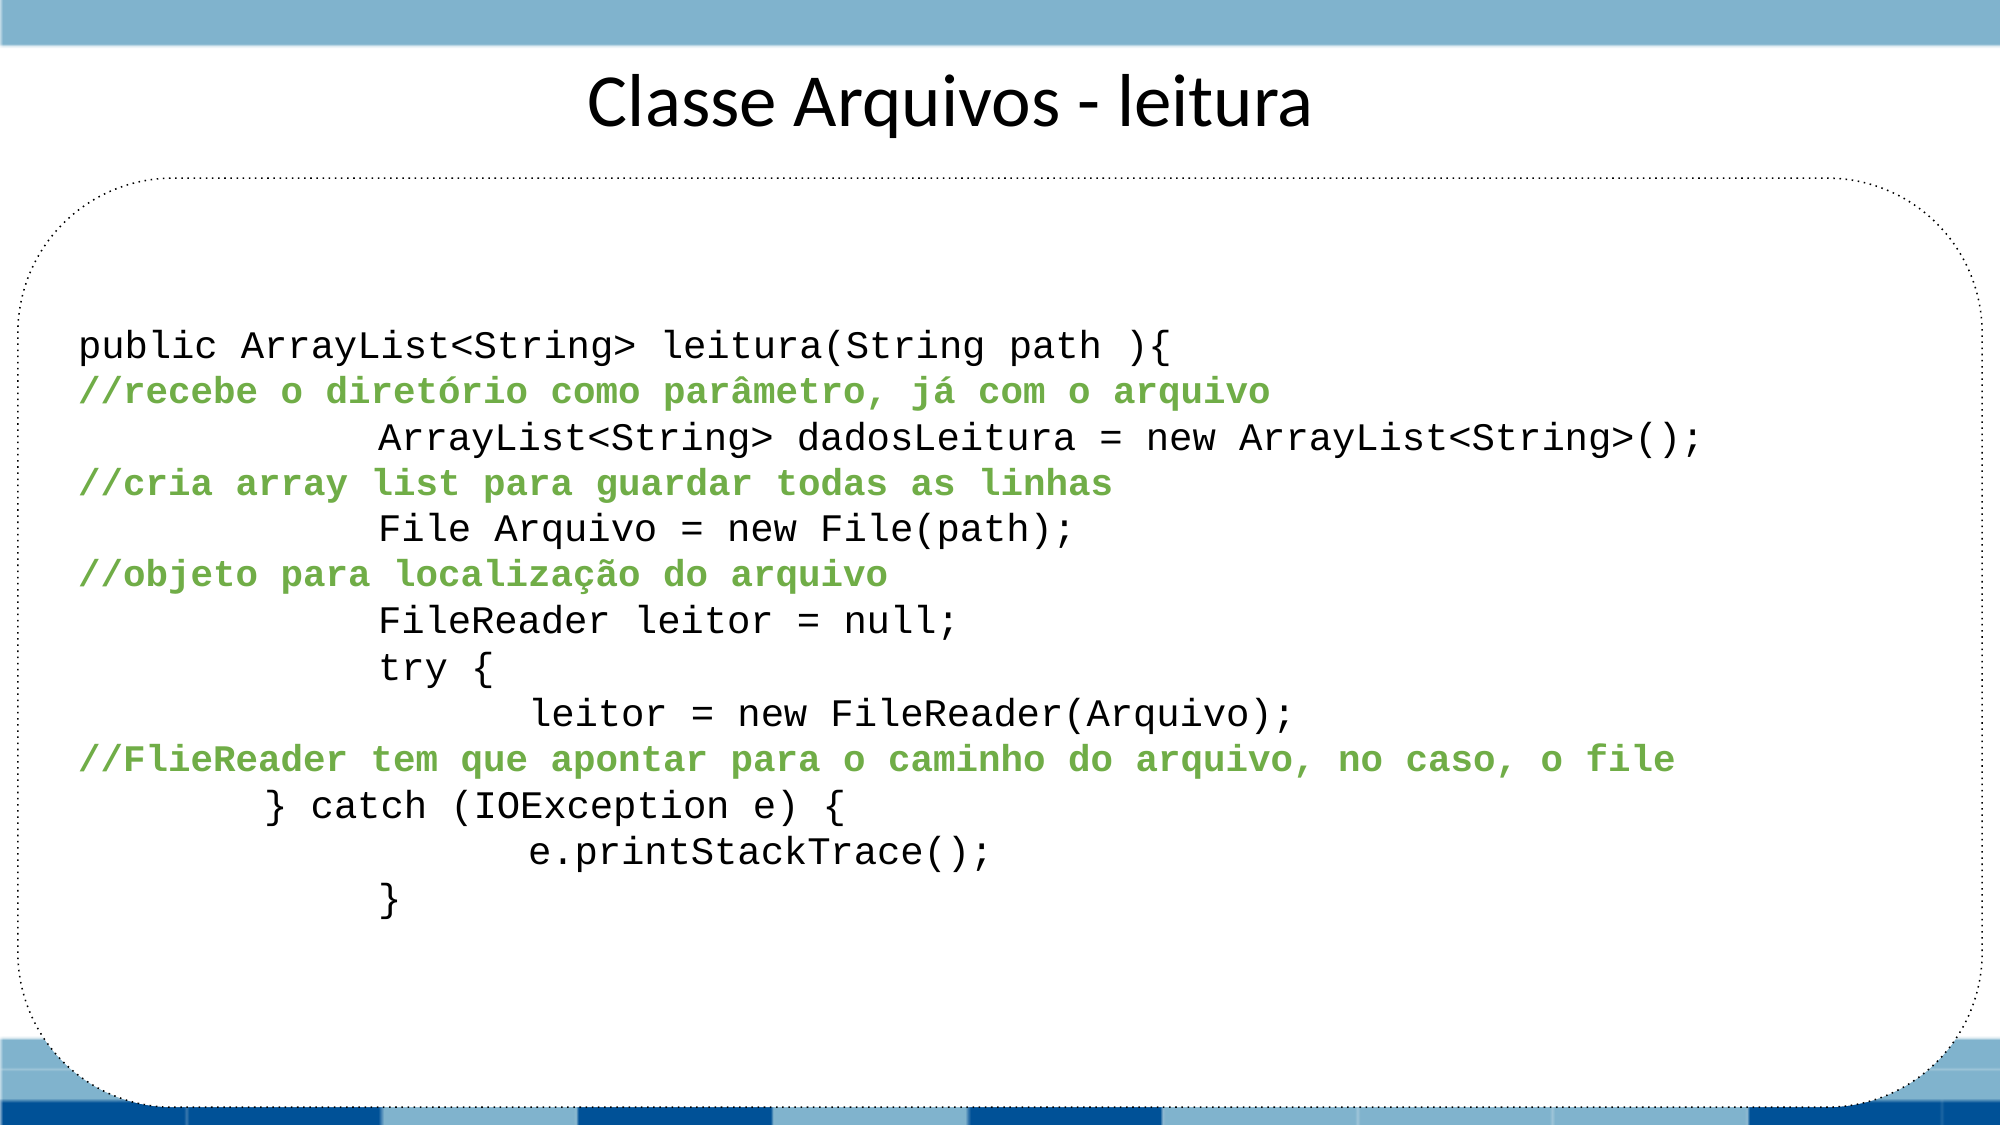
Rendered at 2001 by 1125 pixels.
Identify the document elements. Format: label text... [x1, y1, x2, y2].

text_box public ArrayList<String> leitura(String path ){ //recebe o diretório como parâmetro, já com o arquivo ArrayList<String> dadosLeitura = new ArrayList<String>(); //cria array list para guardar todas as linhas File Arquivo = new File(path); //objeto para localização do arquivo FileReader leitor = null; try { leitor = new FileReader(Arquivo); //FlieReader tem que apontar para o caminho do arquivo, no caso, o file } catch (IOException e) { e.printStackTrace(); } [17, 178, 1983, 1108]
picture [0, 0, 2000, 1125]
title Classe Arquivos - leitura [48, 18, 1855, 185]
